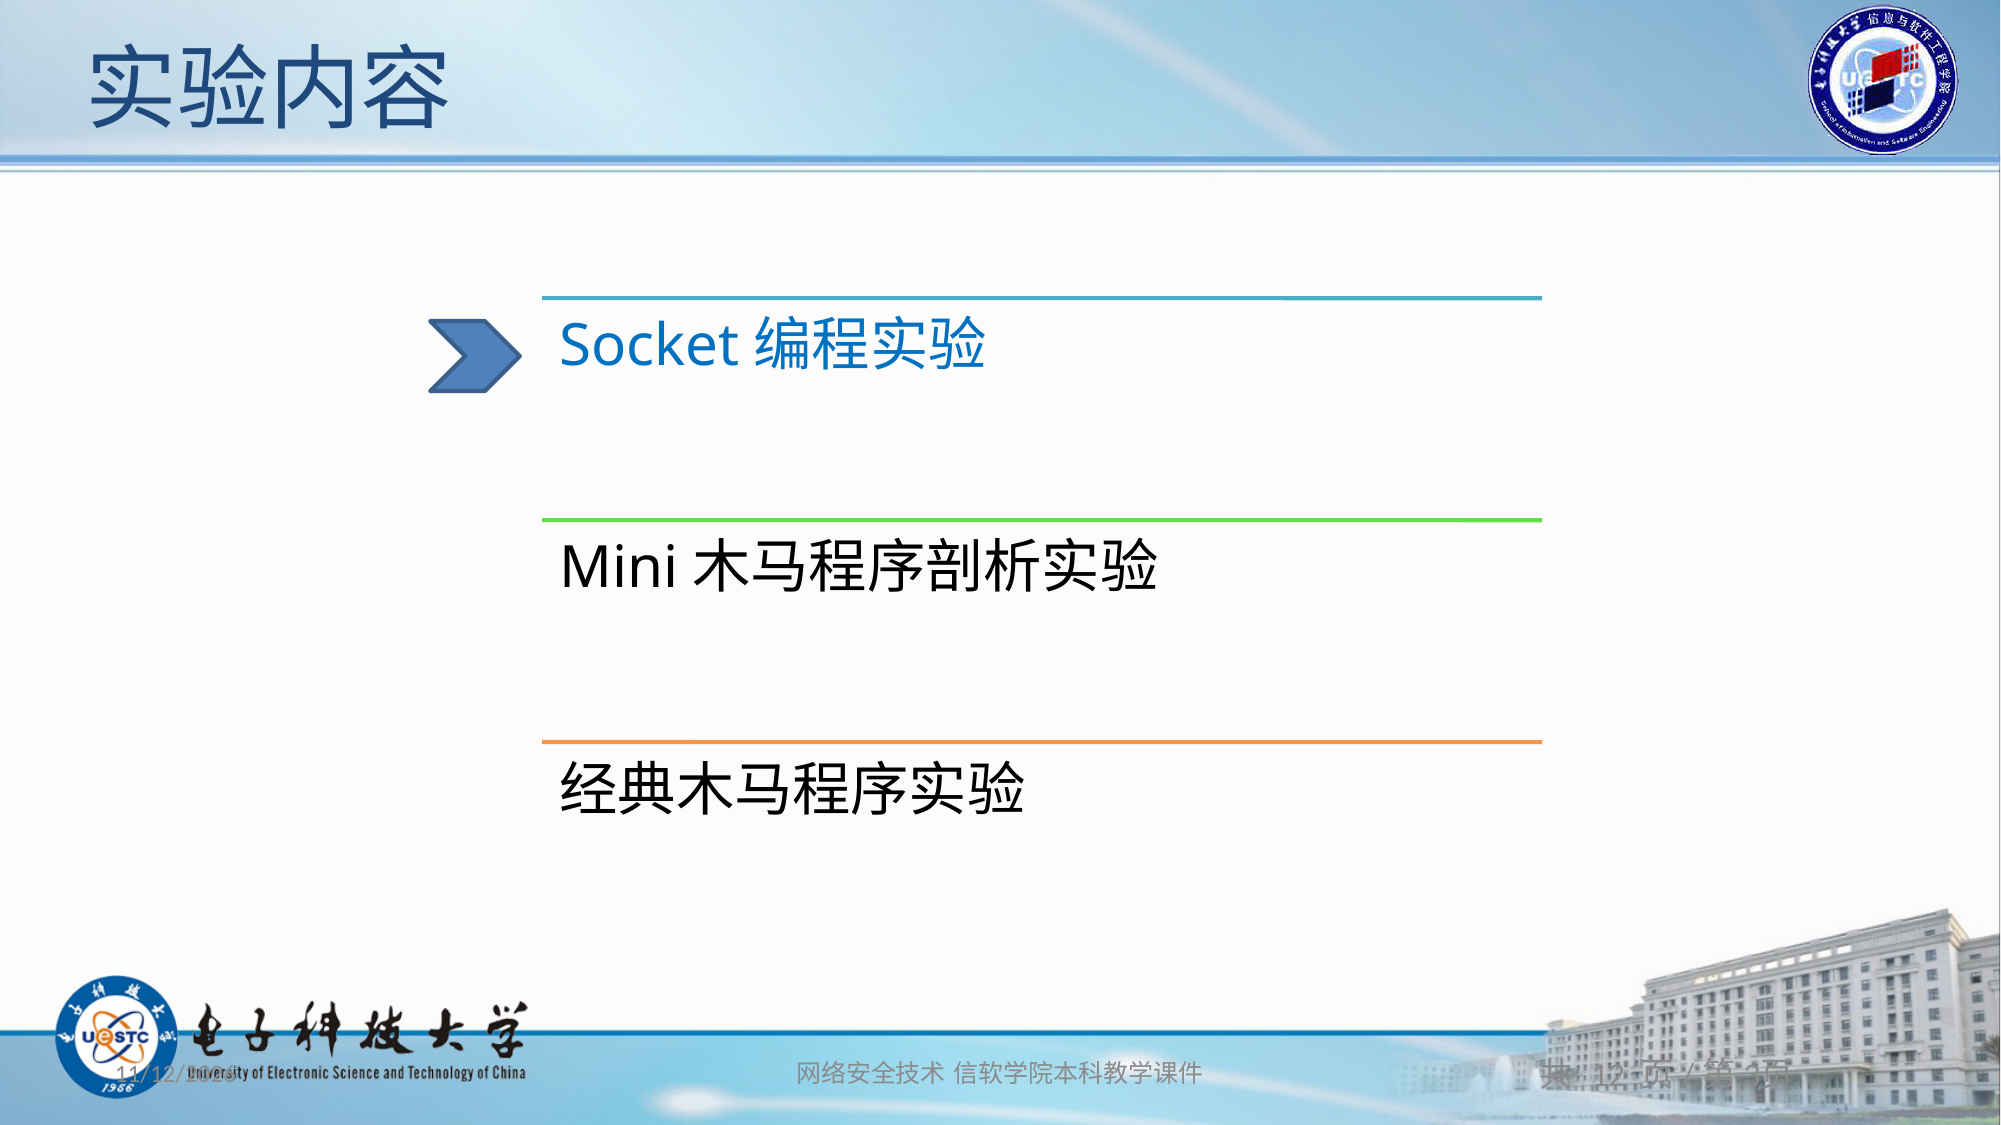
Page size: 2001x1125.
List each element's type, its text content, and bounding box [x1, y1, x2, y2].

title 实验内容 [70, 12, 1725, 159]
text_box [428, 318, 522, 394]
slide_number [99, 1042, 567, 1103]
picture [0, 0, 2001, 1125]
footer 网络安全技术 信软学院本科教学课件 [683, 1042, 1317, 1103]
slide_number 共 12 页/第3页 [1433, 1042, 1900, 1103]
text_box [541, 297, 1543, 965]
